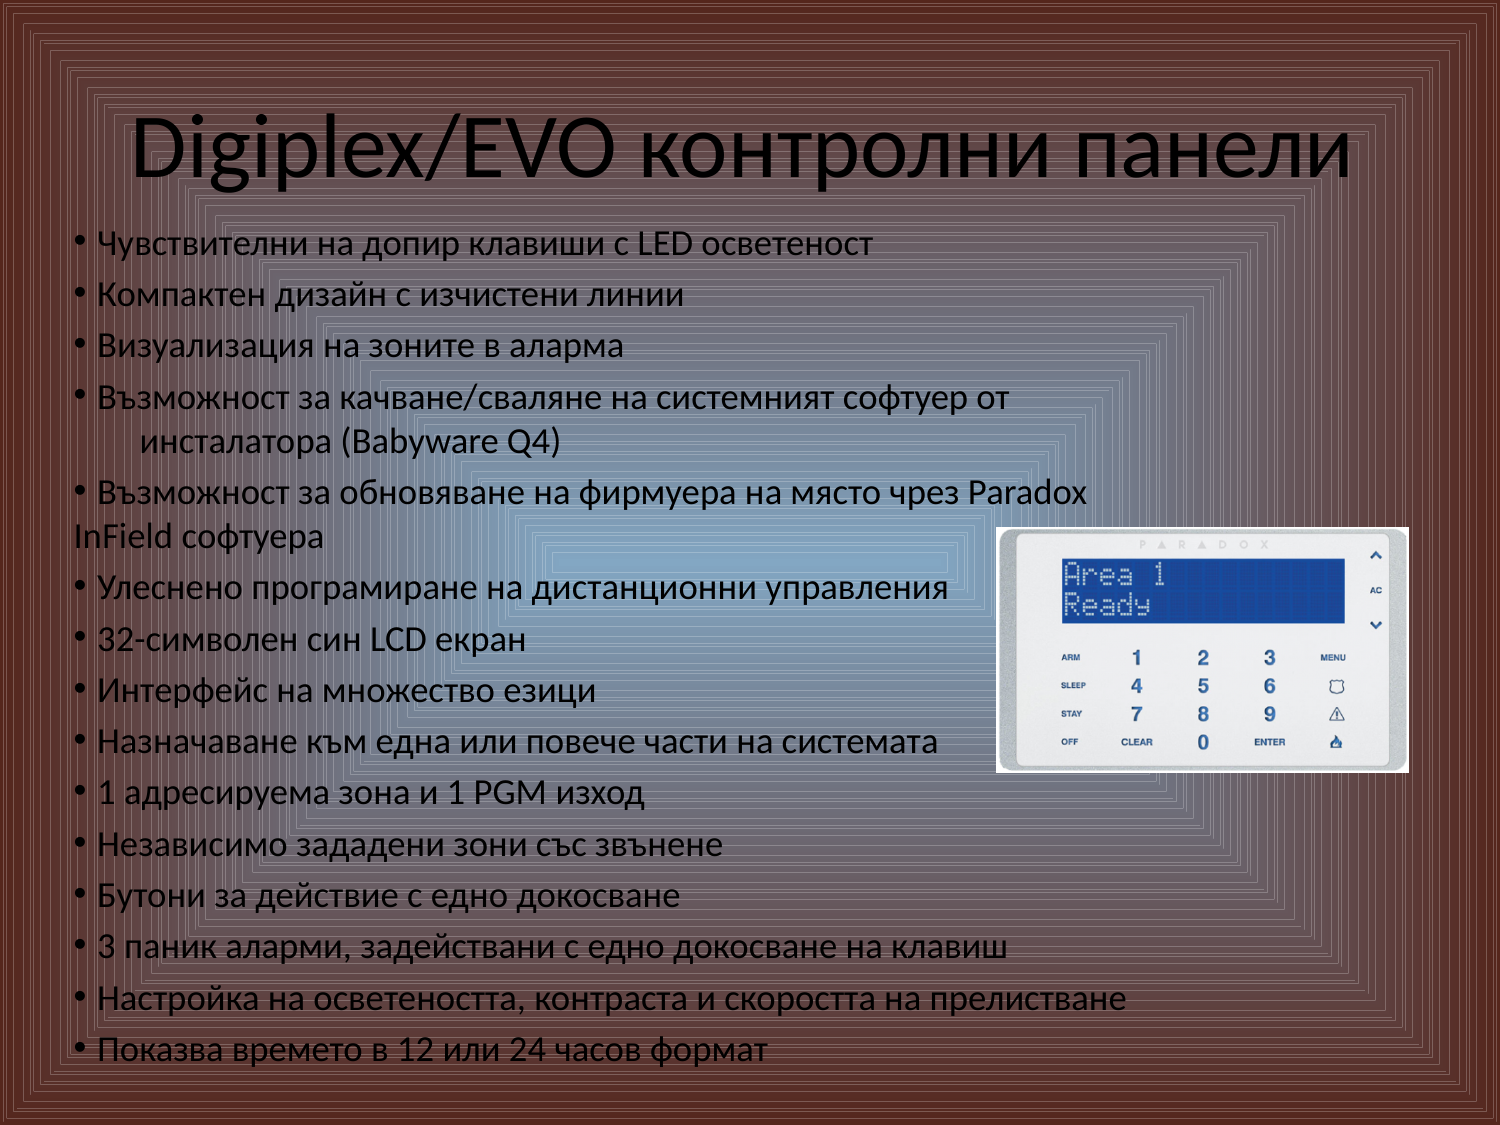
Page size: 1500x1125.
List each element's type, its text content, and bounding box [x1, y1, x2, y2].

picture [995, 527, 1409, 774]
subtitle Чувствителни на допир клавиши с LED осветеност Компактен дизайн с изчистени линии Визуализация на зоните в аларма Възможност за качване/сваляне на системният софтуер от инсталатора (Babyware Q4) Възможност за обновяване на фирмуера на място чрез Paradox InField софтуера Улеснено програмиране на дистанционни управления 32-символен син LCD екран Интерфейс на множество езици Назначаване към една или повече части на системата 1 адресируема зона и 1 PGM изход Независимо зададени зони със звънене Бутони за действие с едно докосване 3 паник аларми, задействани с едно докосване на клавиш Настройка на осветеността, контраста и скоростта на прелистване Показва времето в 12 или 24 часов формат [58, 210, 1156, 1079]
title Digiplex/EVO контролни панели [105, 70, 1381, 211]
